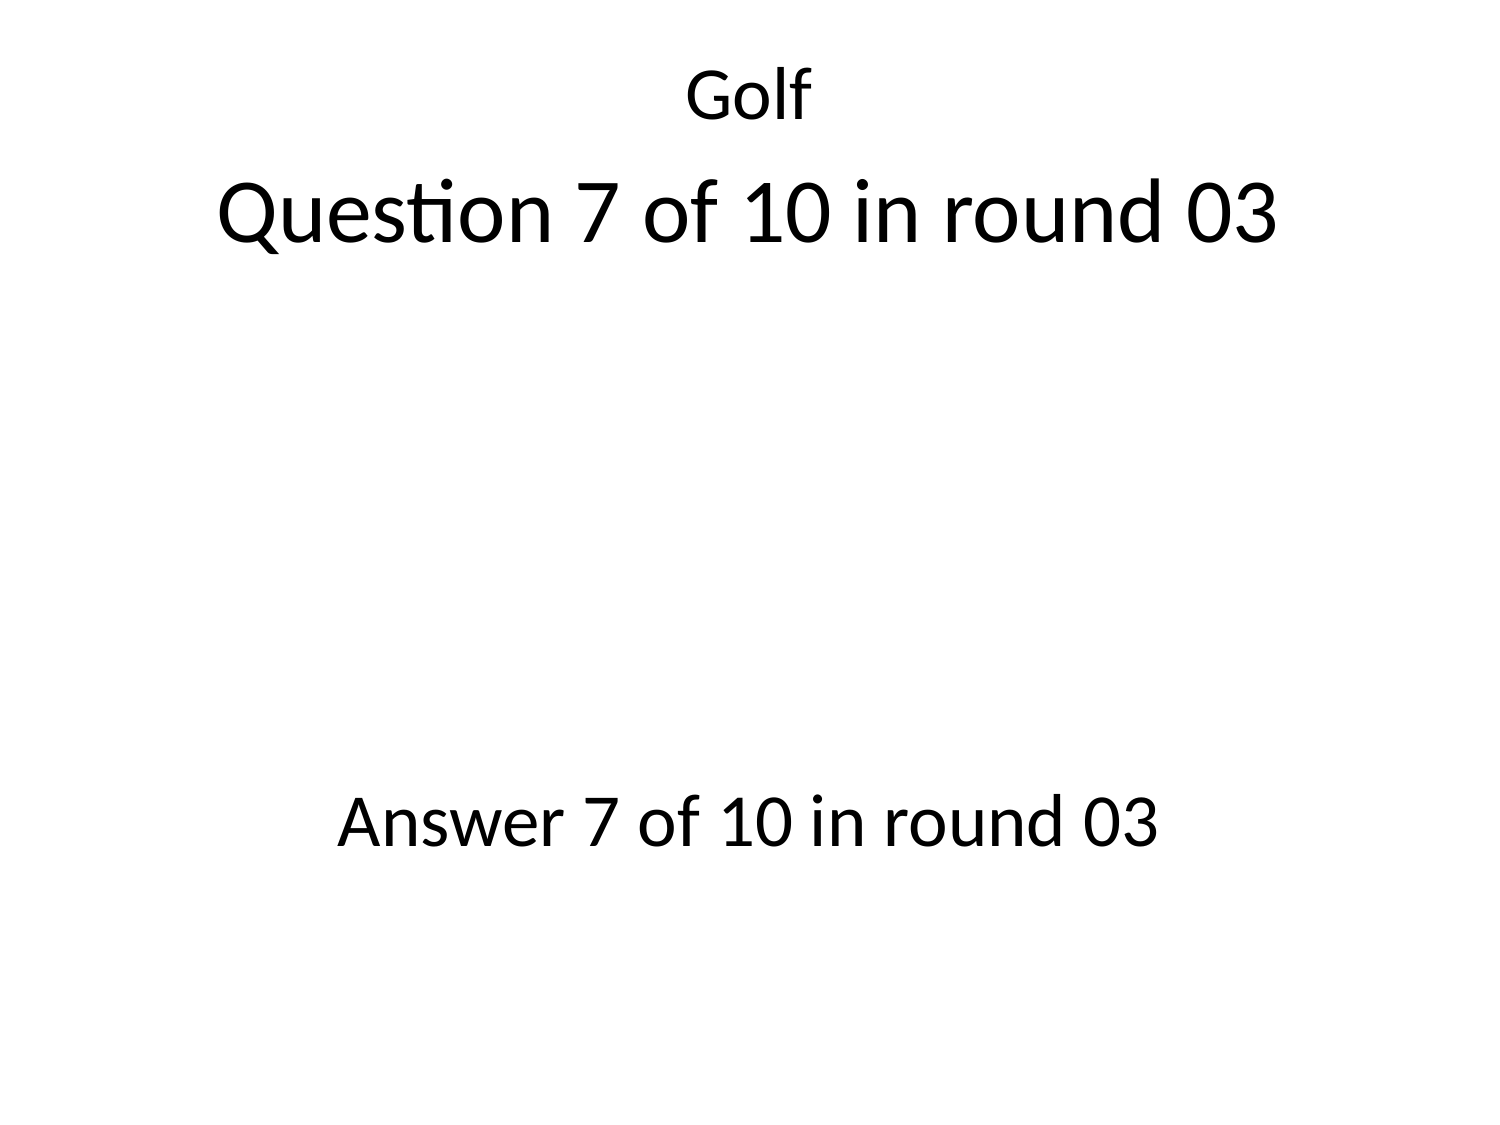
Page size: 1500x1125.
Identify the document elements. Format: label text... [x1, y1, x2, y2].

text_box Answer 7 of 10 in round 03 [35, 764, 1463, 921]
text_box Question 7 of 10 in round 03 [35, 143, 1463, 764]
text_box Golf [35, 37, 1463, 143]
